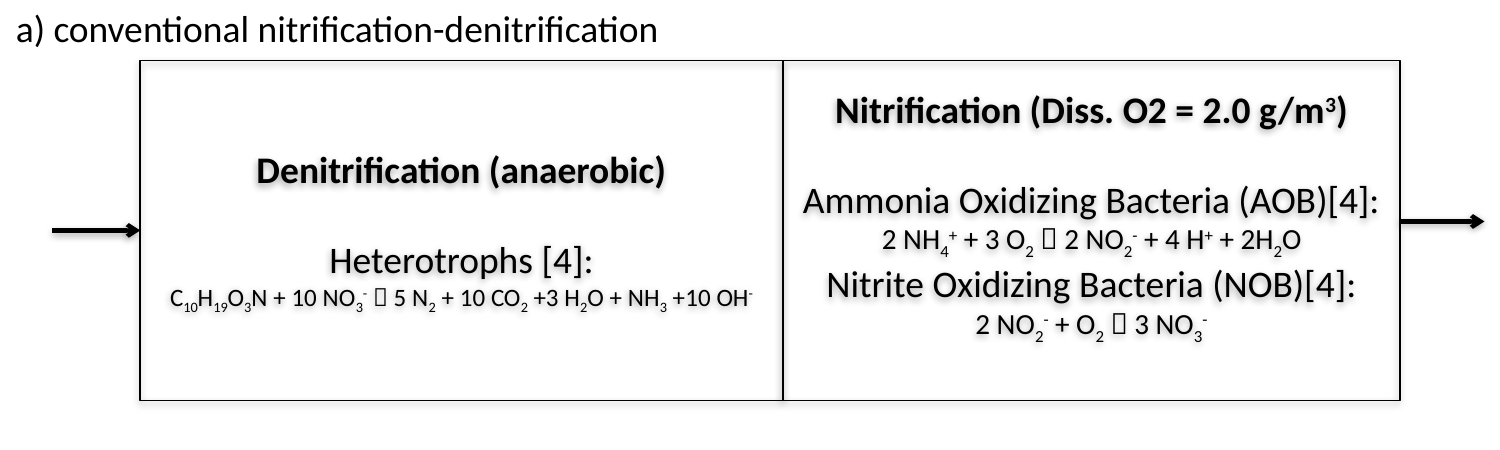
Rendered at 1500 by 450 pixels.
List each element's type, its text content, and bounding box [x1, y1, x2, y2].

text_box a) conventional nitrification-denitrification [1, 0, 683, 58]
text_box Denitrification (anaerobic) Heterotrophs [4]: C10H19O3N + 10 NO3-  5 N2 + 10 CO2 +3 H2O + NH3 +10 OH- [139, 60, 780, 401]
text_box Nitrification (Diss. O2 = 2.0 g/m3) Ammonia Oxidizing Bacteria (AOB)[4]: 2 NH4+ + 3 O2  2 NO2- + 4 H+ + 2H2O Nitrite Oxidizing Bacteria (NOB)[4]: 2 NO2- + O2  3 NO3- [782, 60, 1401, 401]
